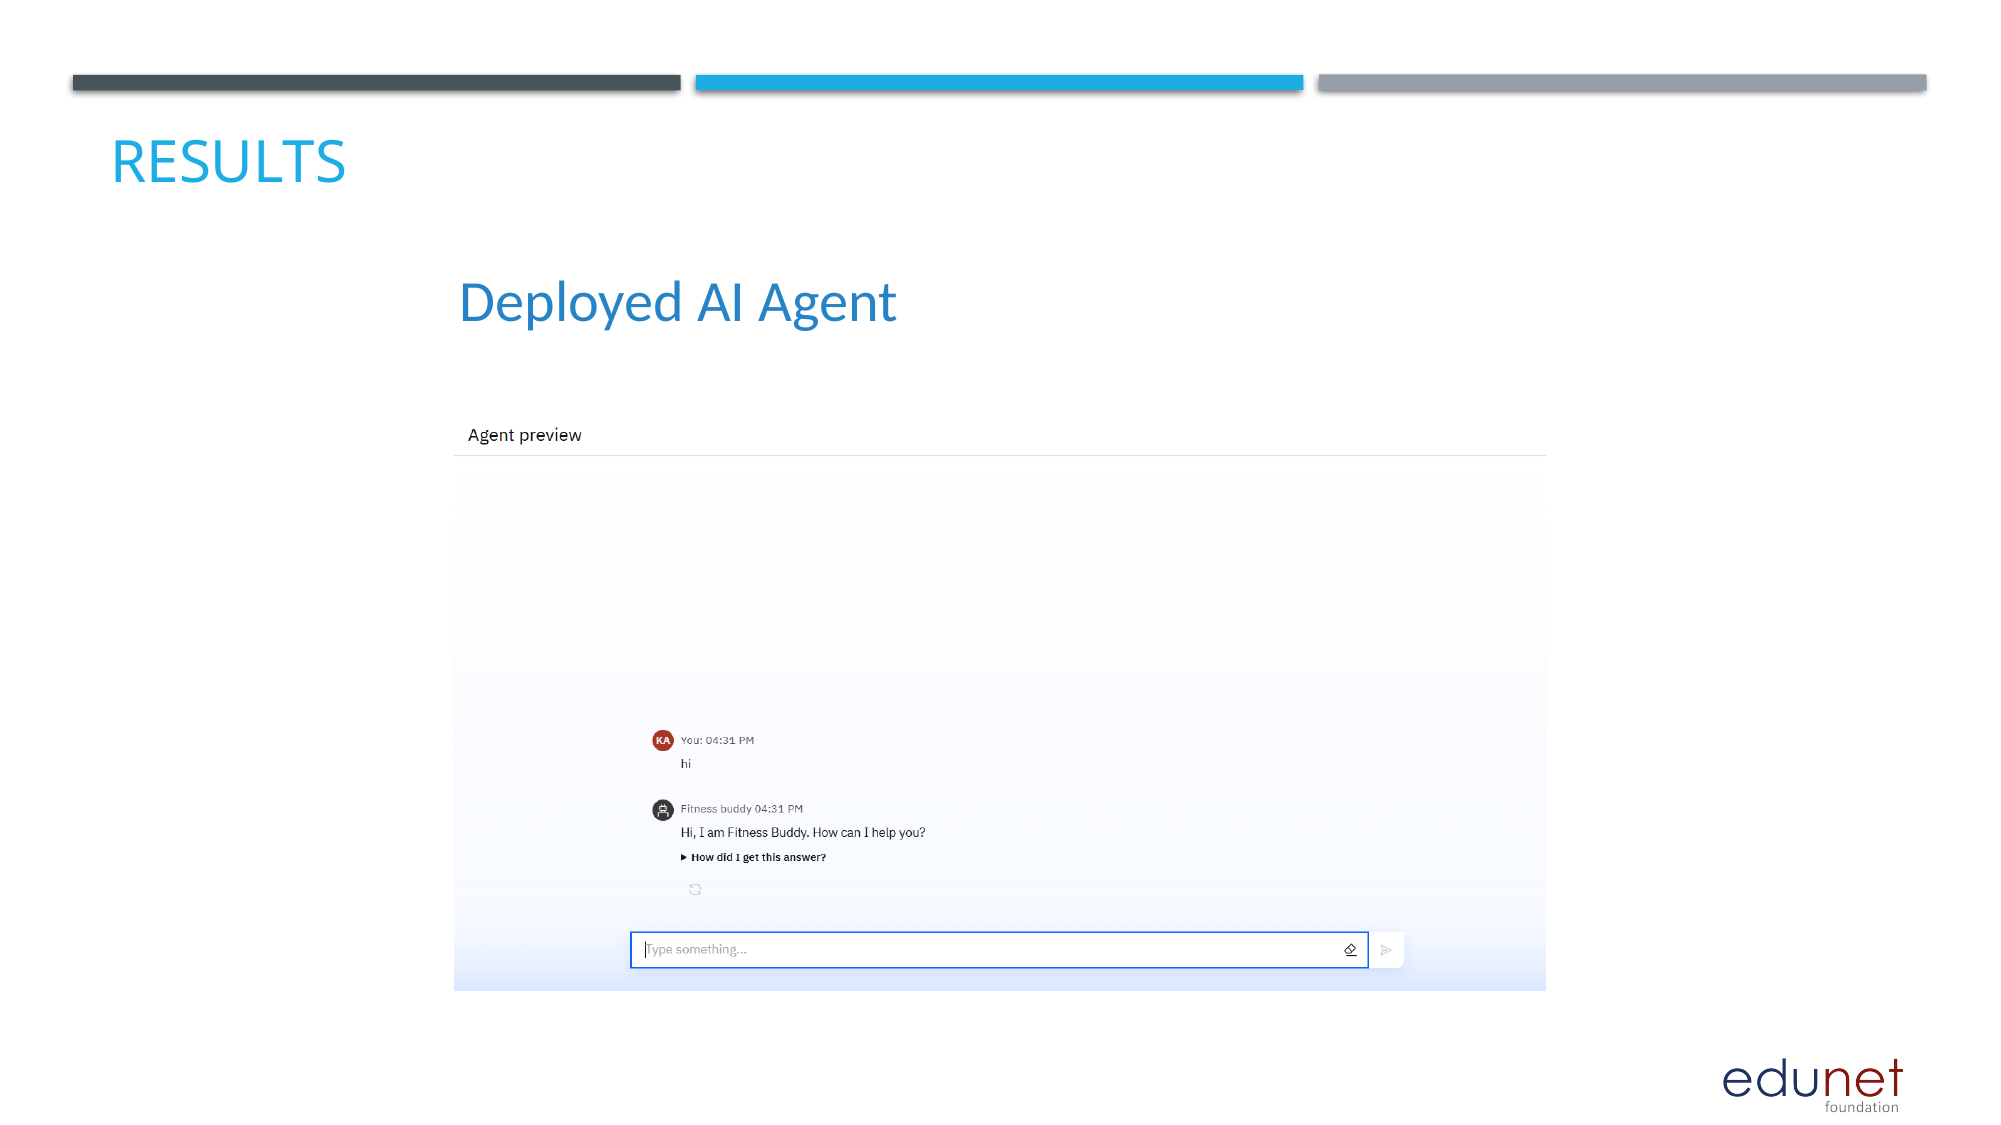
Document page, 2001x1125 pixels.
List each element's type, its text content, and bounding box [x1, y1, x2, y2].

picture [454, 414, 1546, 991]
text_box Deployed AI Agent [444, 255, 1091, 341]
title Results [95, 115, 1905, 203]
picture [1719, 1056, 1905, 1116]
